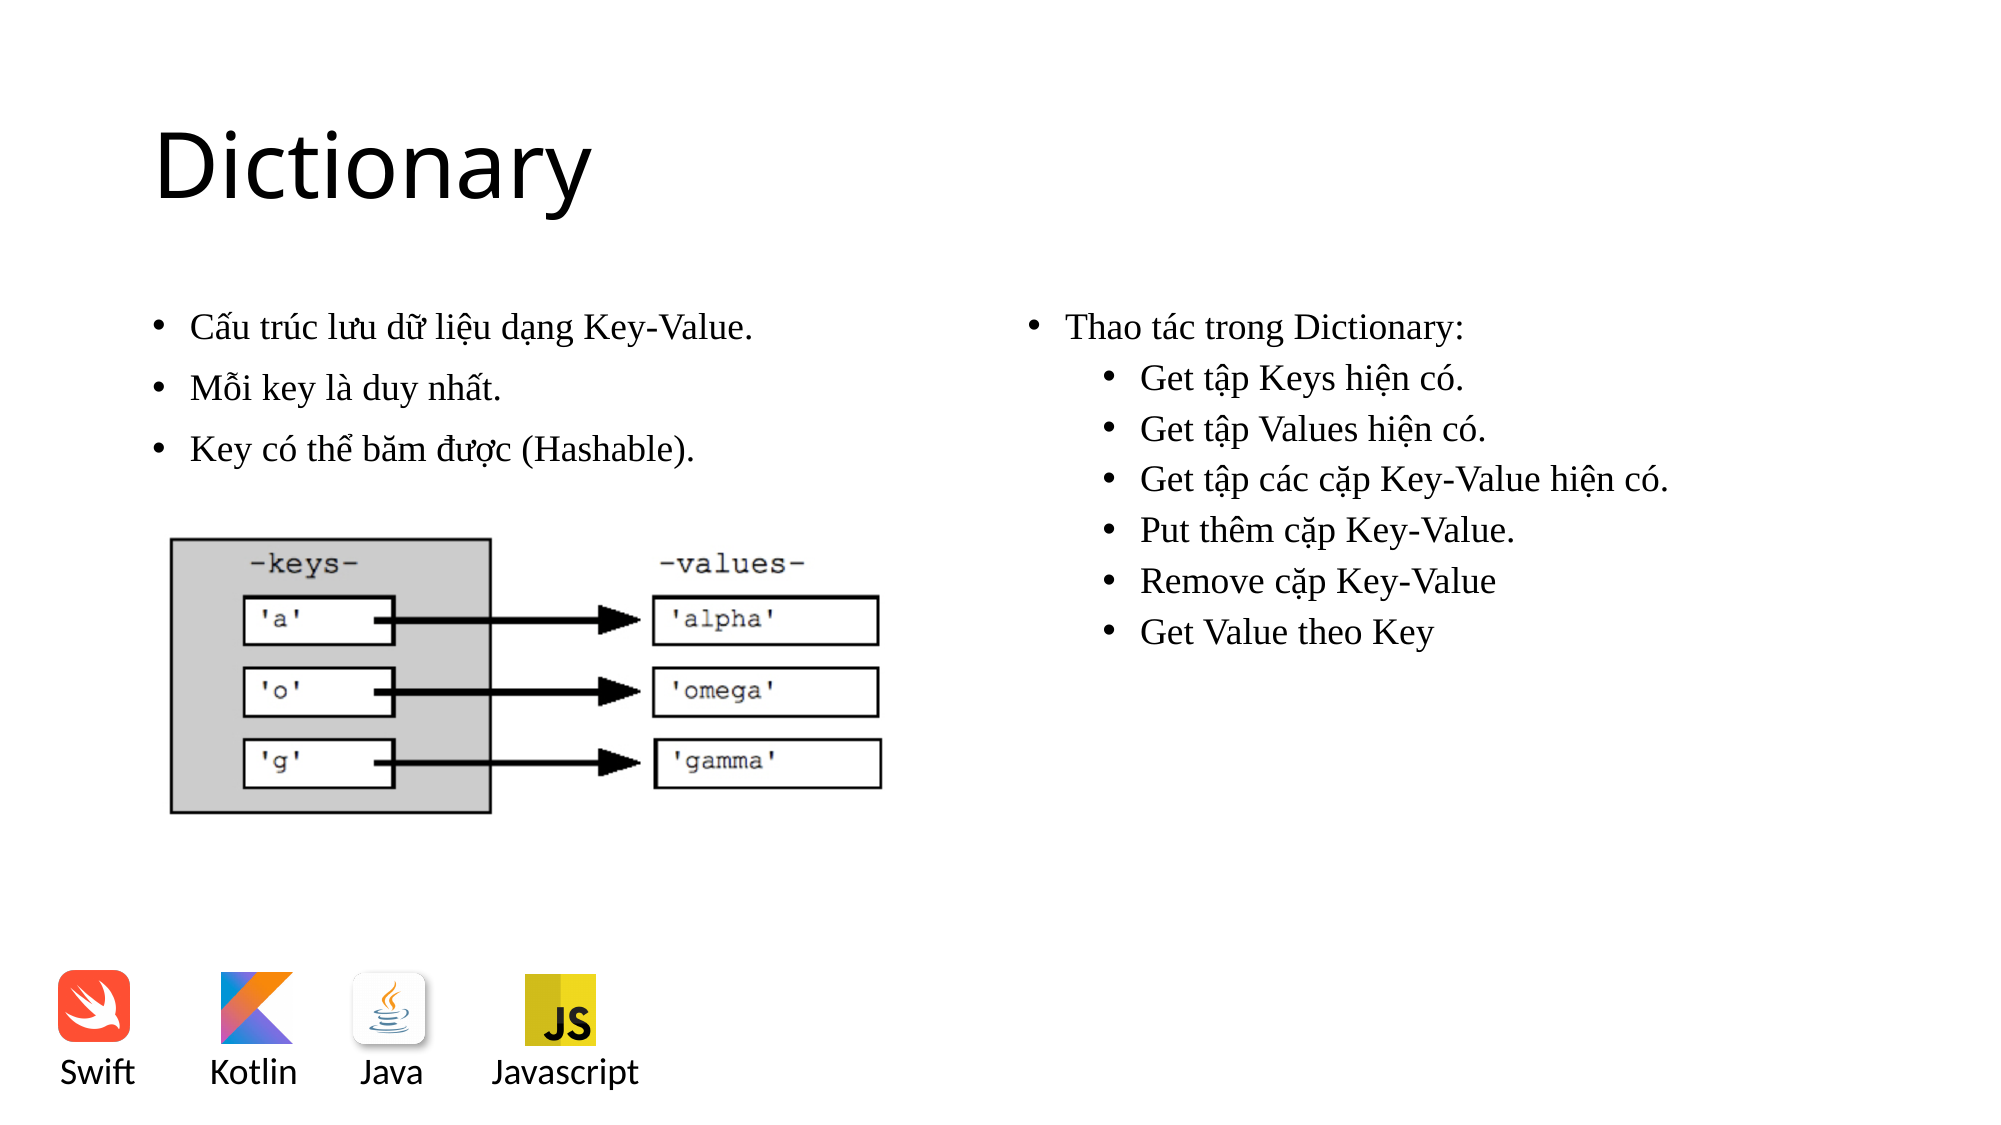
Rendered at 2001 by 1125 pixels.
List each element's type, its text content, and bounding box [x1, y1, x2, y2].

list Thao tác trong Dictionary: Get tập Keys hiện có. Get tập Values hiện có. Get tập các cặp Key-Value hiện có. Put thêm cặp Key-Value. Remove cặp Key-Value Get Value theo Key [1012, 299, 1863, 1014]
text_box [42, 970, 659, 1100]
picture [160, 526, 890, 824]
list Cấu trúc lưu dữ liệu dạng Key-Value. Mỗi key là duy nhất. Key có thể băm được (Hashable). [137, 299, 988, 1014]
title Dictionary [137, 59, 1863, 278]
